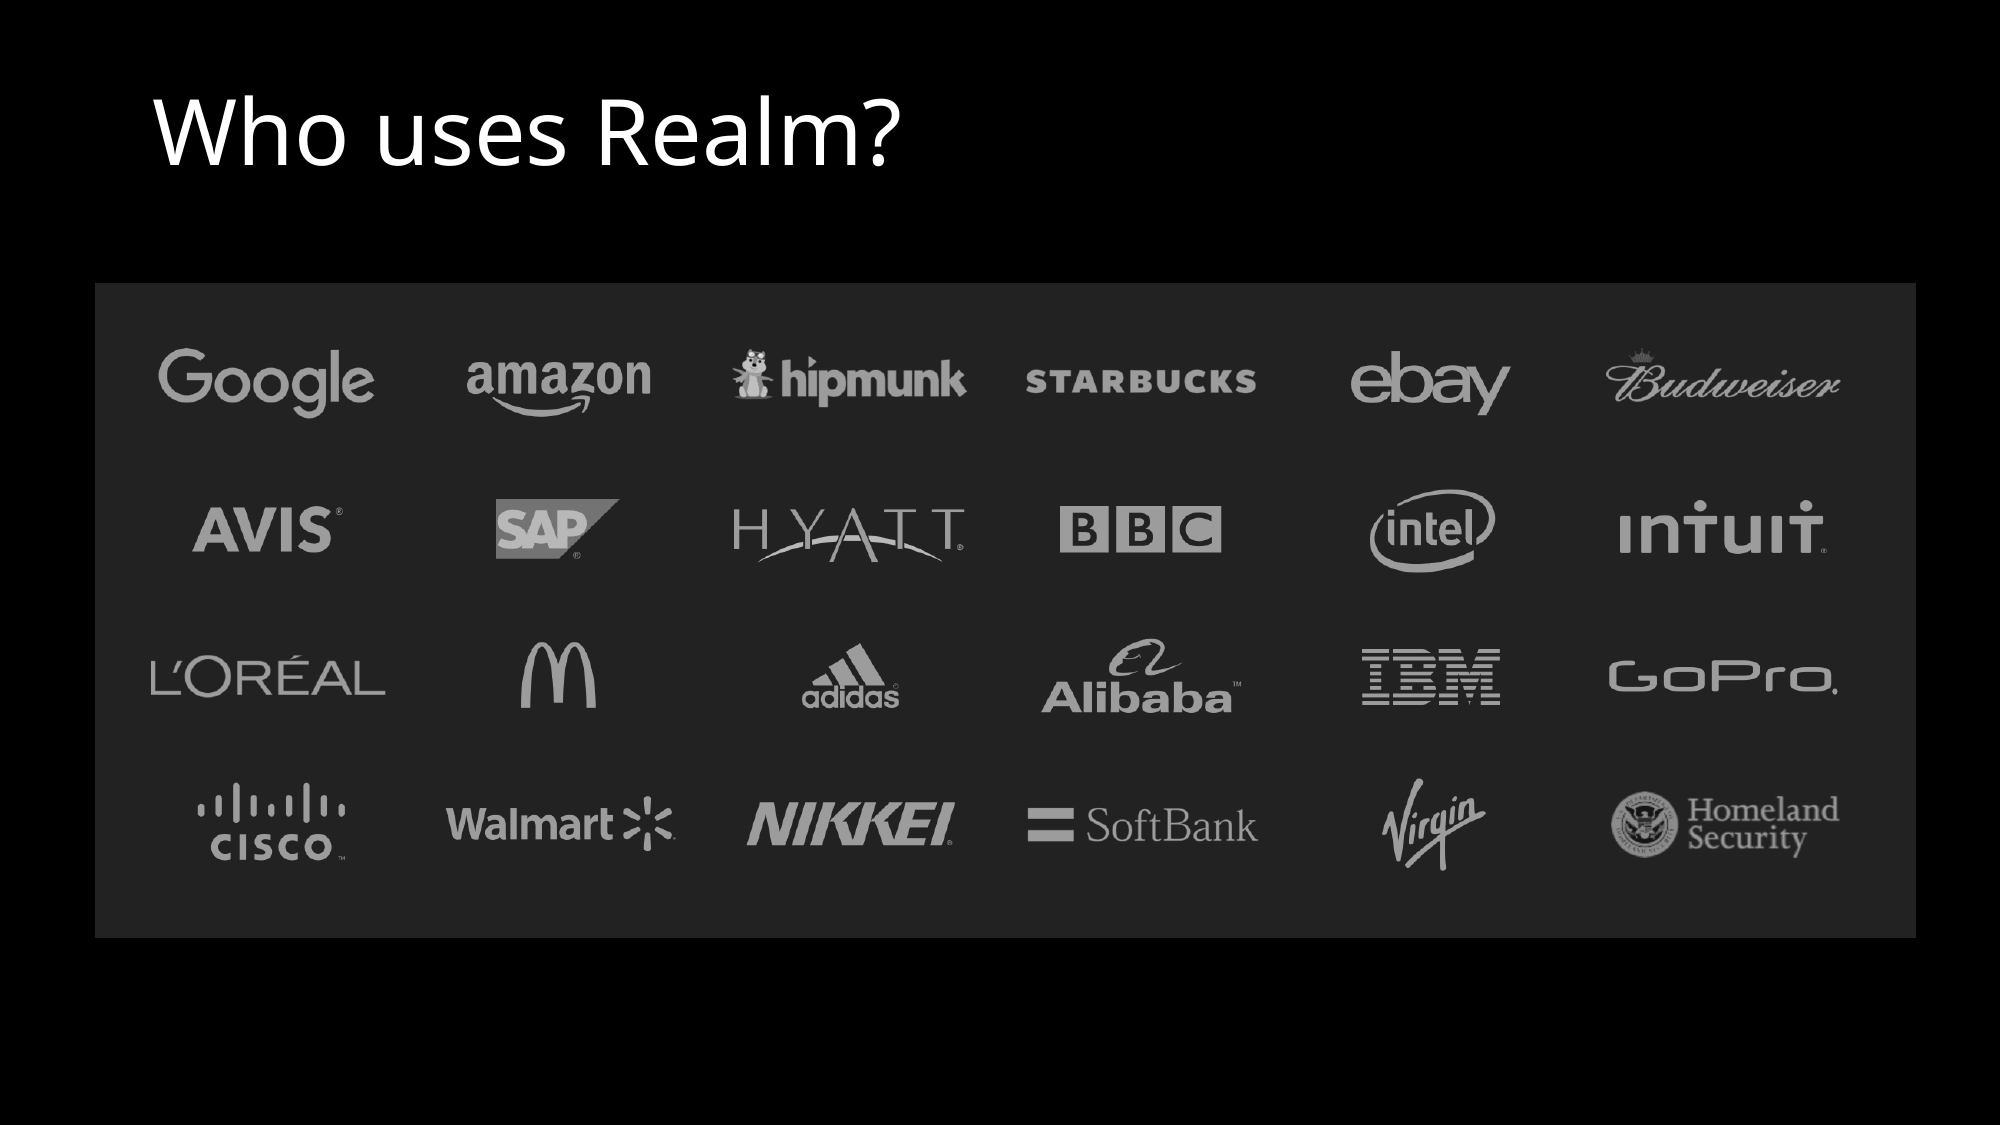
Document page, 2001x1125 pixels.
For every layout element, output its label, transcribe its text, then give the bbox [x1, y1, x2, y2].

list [95, 283, 1916, 938]
title Who uses Realm? [137, 59, 1863, 213]
